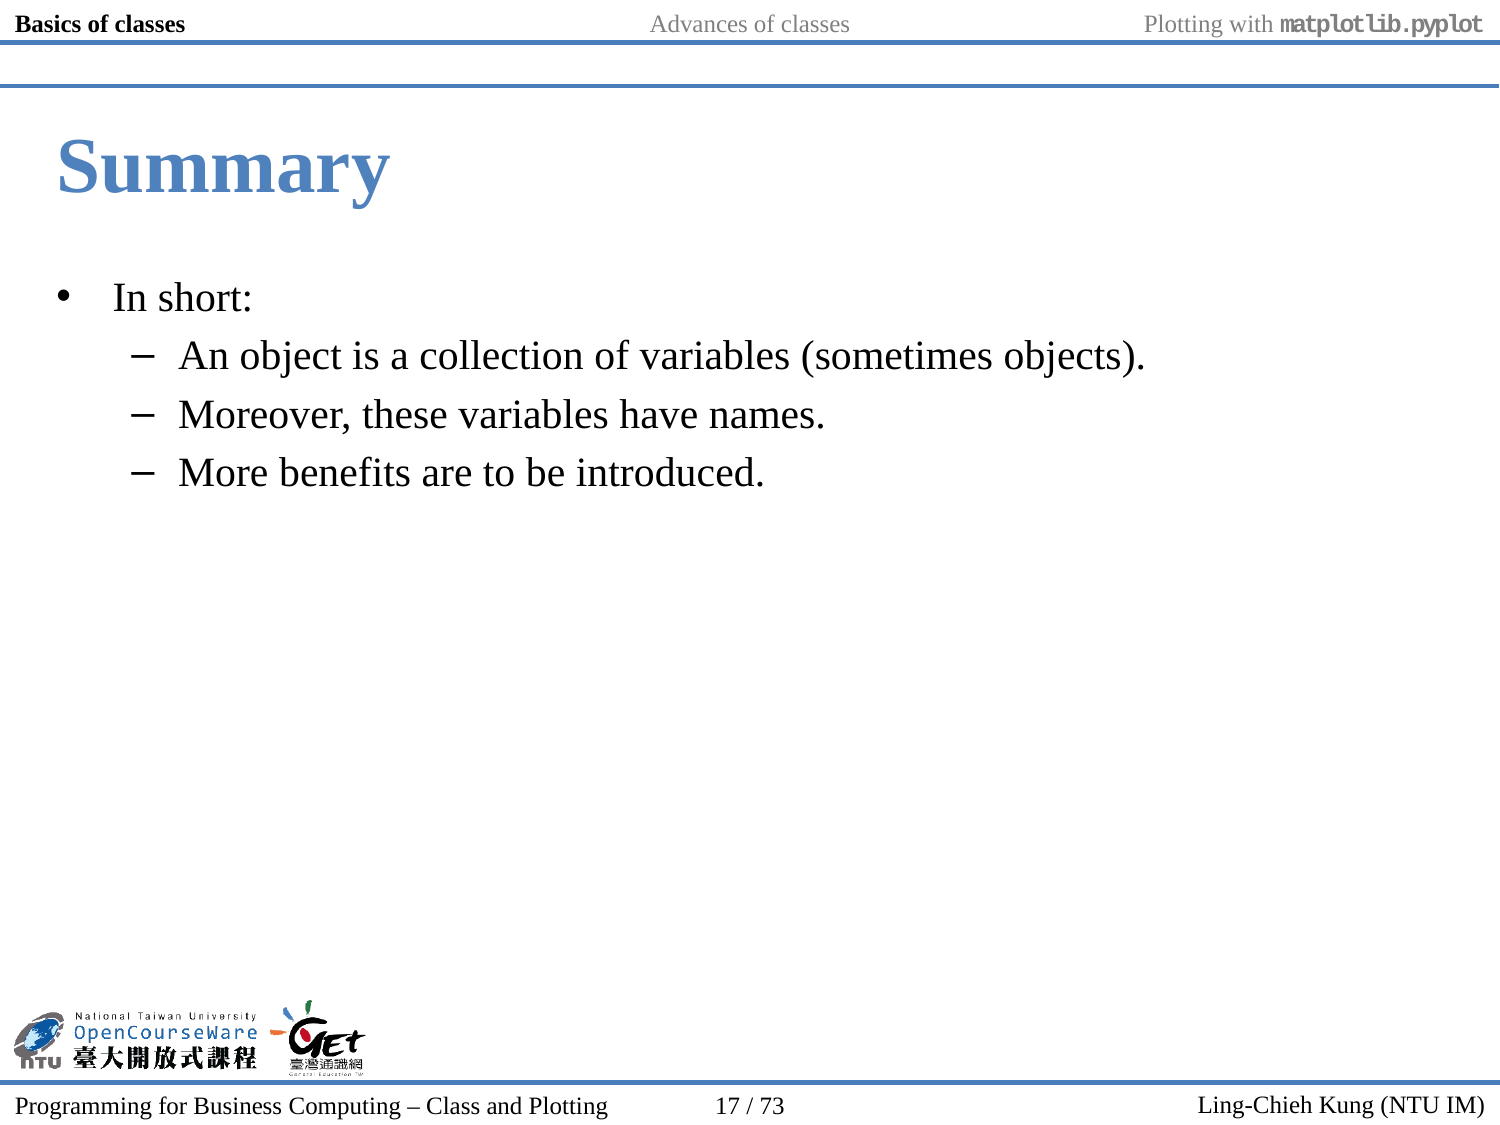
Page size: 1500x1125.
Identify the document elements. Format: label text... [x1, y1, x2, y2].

text_box [998, 42, 1500, 86]
title Summary [41, 90, 1471, 233]
text_box Basics of classes [0, 0, 501, 42]
picture [0, 999, 373, 1083]
text_box [501, 42, 998, 86]
text_box Advances of classes [501, 0, 998, 42]
list In short: An object is a collection of variables (sometimes objects). Moreover, these variables have names. More benefits are to be introduced. [41, 262, 1471, 1071]
text_box [0, 42, 501, 86]
text_box Plotting with matplotlib.pyplot [998, 0, 1500, 42]
